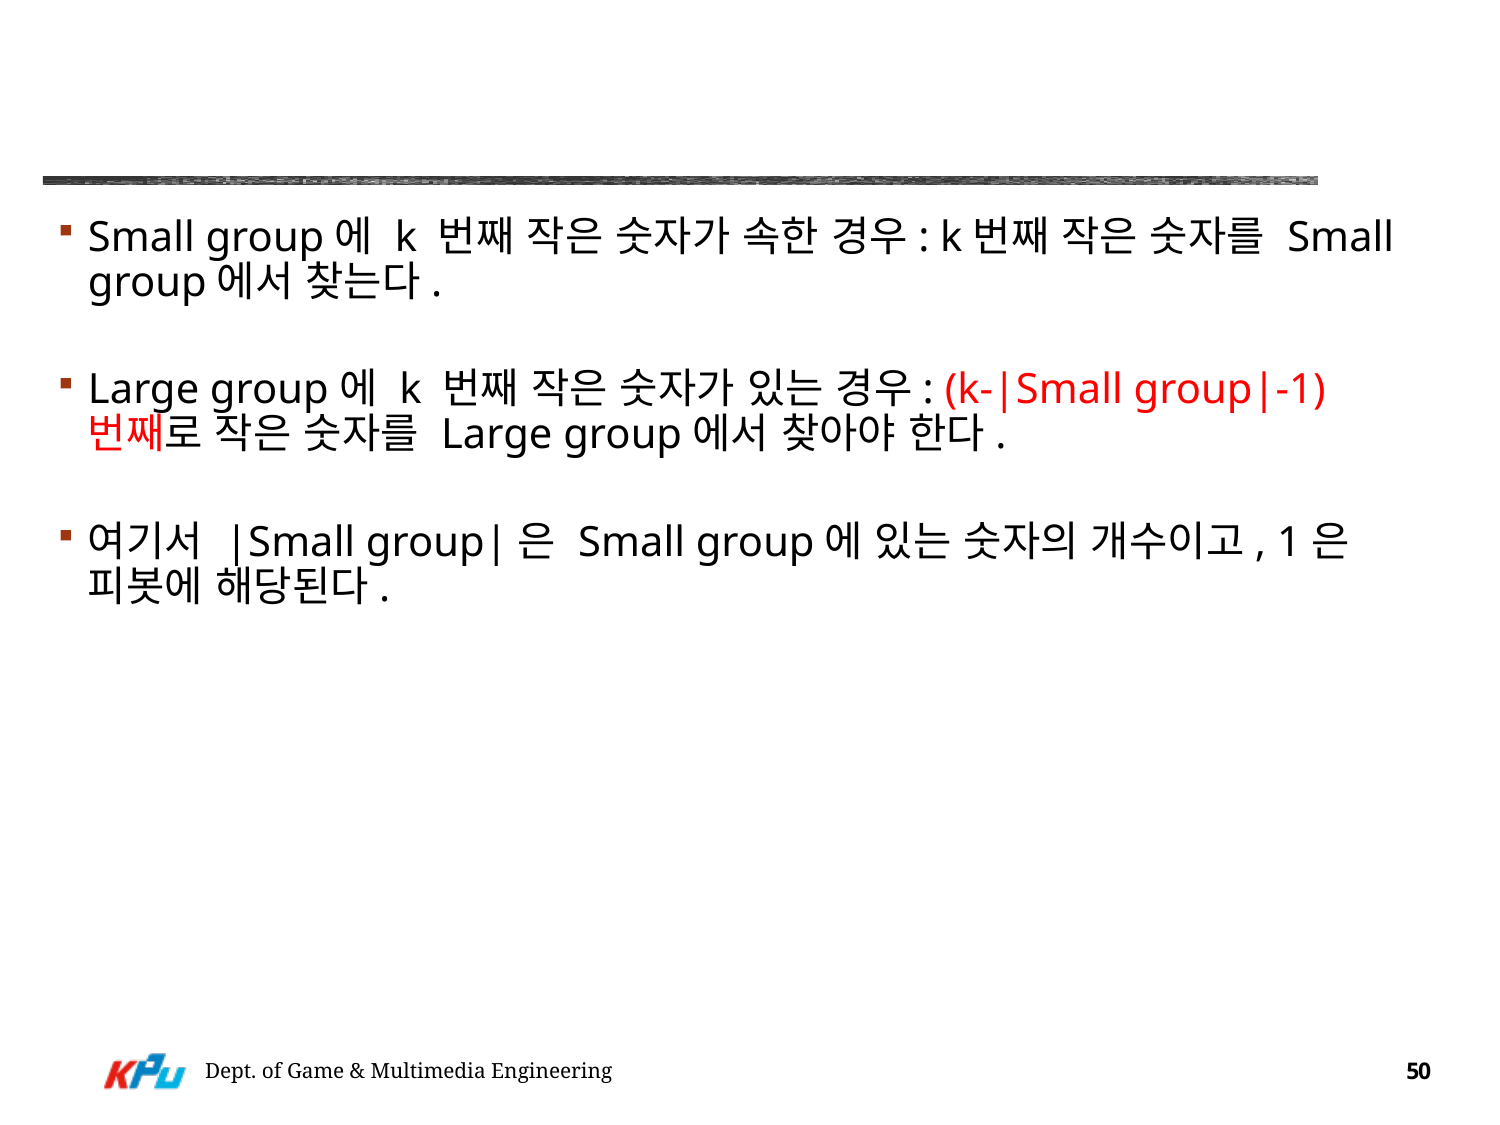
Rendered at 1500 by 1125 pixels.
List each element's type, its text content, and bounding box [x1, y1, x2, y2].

footer Dept. of Game & Multimedia Engineering [190, 1042, 879, 1103]
picture [92, 1030, 191, 1120]
slide_number 50 [1379, 1042, 1459, 1103]
list Small group에 k 번째 작은 숫자가 속한 경우: k번째 작은 숫자를 Small group에서 찾는다. Large group에 k 번째 작은 숫자가 있는 경우: (k-|Small group|-1) 번째로 작은 숫자를 Large group에서 찾아야 한다. 여기서 |Small group|은 Small group에 있는 숫자의 개수이고, 1은 피봇에 해당된다. [42, 207, 1458, 1013]
